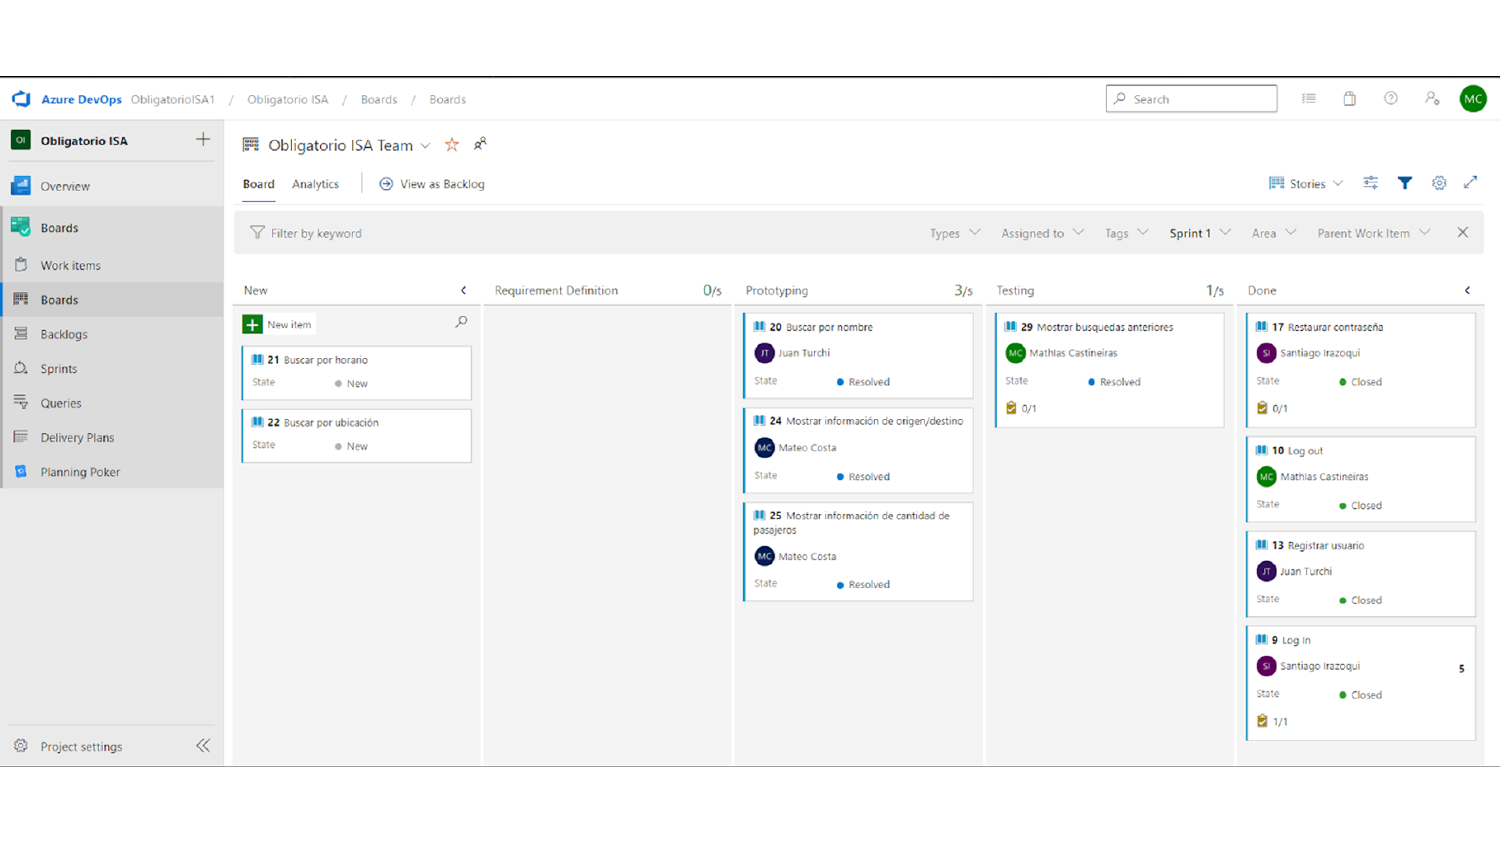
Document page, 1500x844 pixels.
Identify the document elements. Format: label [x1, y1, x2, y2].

picture [0, 76, 1500, 767]
